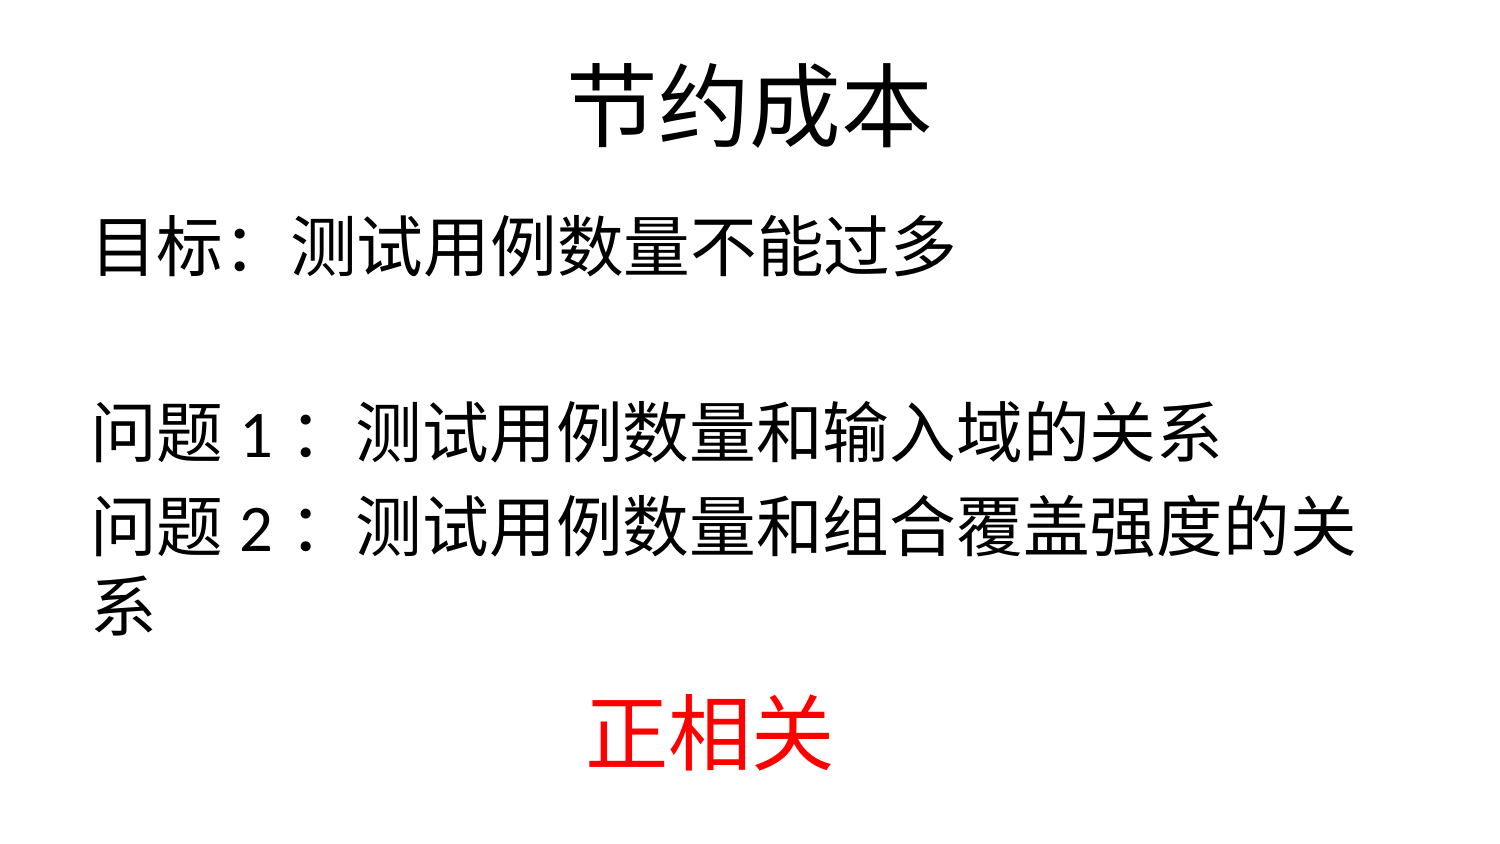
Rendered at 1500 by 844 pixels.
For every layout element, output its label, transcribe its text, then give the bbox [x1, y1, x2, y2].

text_box 正相关 [537, 673, 883, 789]
list 目标：测试用例数量不能过多 问题1：测试用例数量和输入域的关系 问题2：测试用例数量和组合覆盖强度的关系 [75, 196, 1425, 754]
title 节约成本 [75, 33, 1425, 175]
